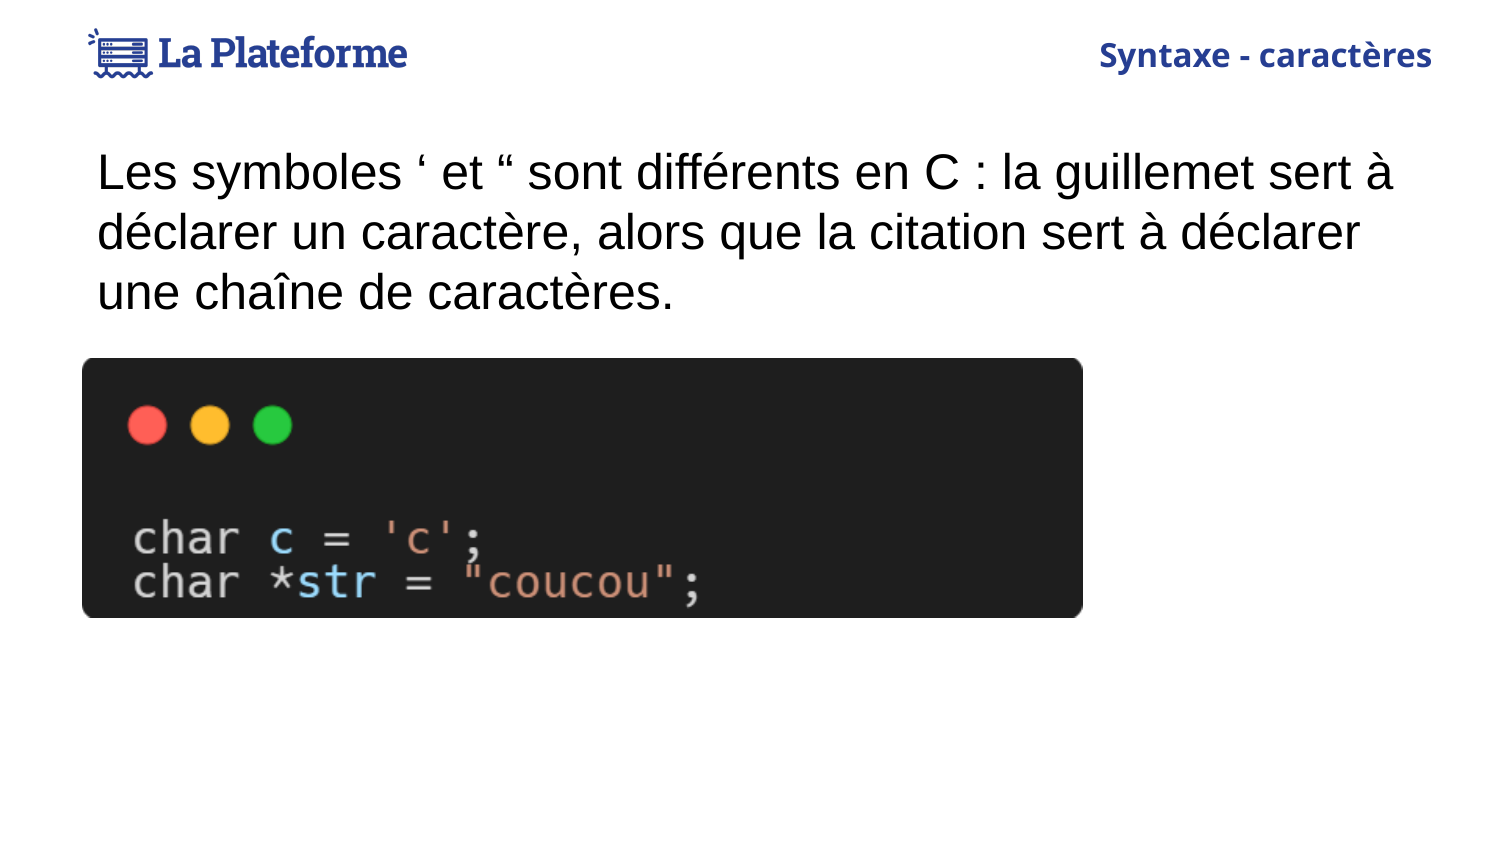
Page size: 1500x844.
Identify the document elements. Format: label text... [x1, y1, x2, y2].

picture [81, 357, 1083, 618]
picture [81, 24, 415, 85]
text_box Les symboles ‘ et “ sont différents en C : la guillemet sert à déclarer un caractère, alors que la citation sert à déclarer une chaîne de caractères. [82, 124, 1433, 237]
text_box Syntaxe - caractères [749, 45, 1433, 74]
